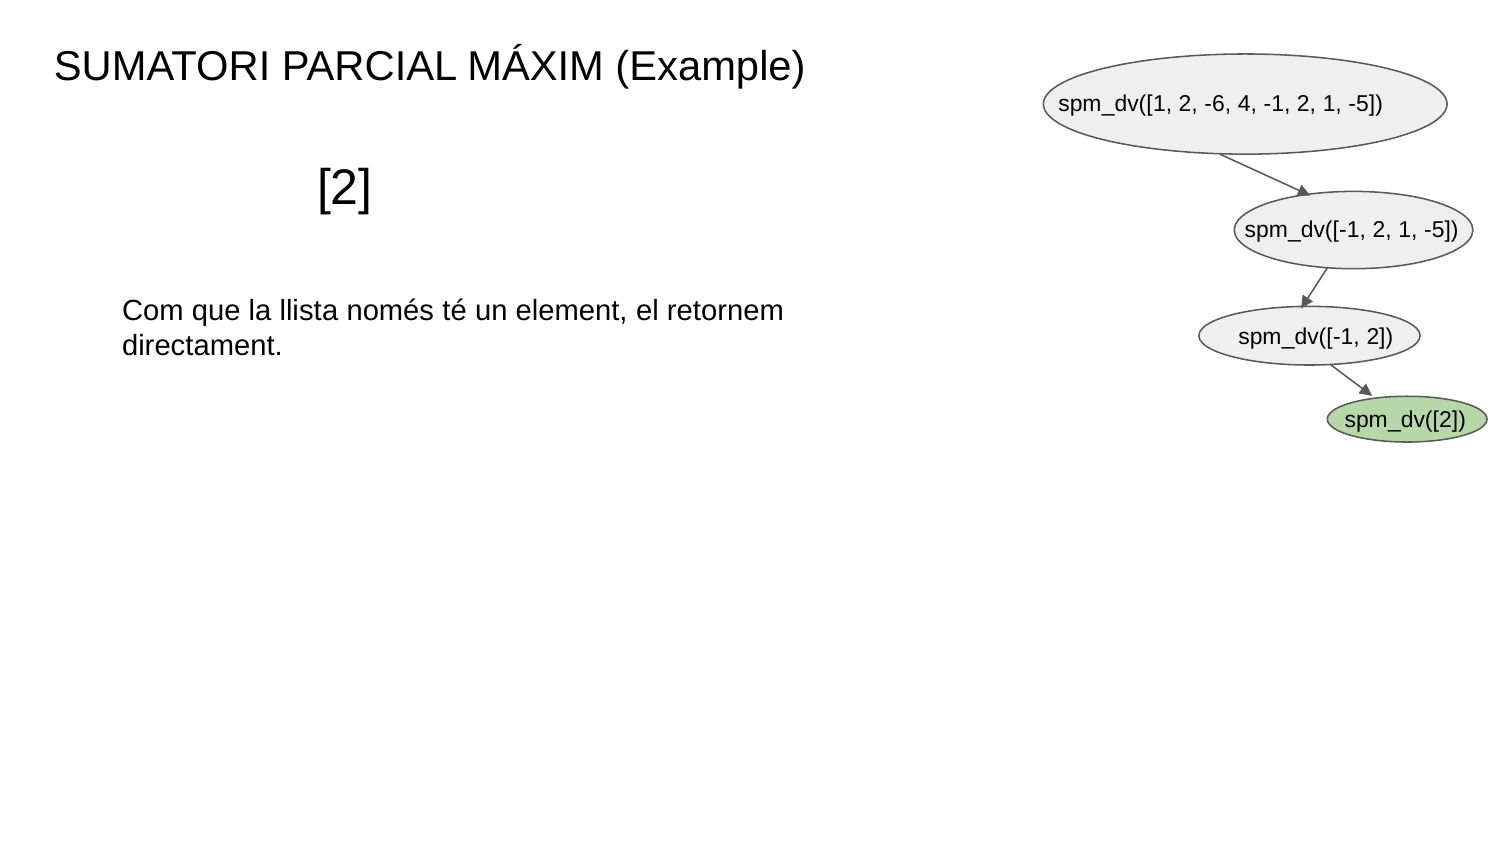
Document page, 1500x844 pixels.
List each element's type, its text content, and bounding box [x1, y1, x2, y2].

text_box spm_dv([-1, 2]) [1223, 306, 1500, 356]
text_box Com que la llista només té un element, el retornem directament. [107, 276, 868, 354]
text_box SUMATORI PARCIAL MÁXIM (Example) [39, 24, 1288, 102]
text_box [1314, 191, 1425, 199]
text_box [1219, 153, 1311, 196]
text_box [1330, 364, 1373, 396]
text_box spm_dv([-1, 2, 1, -5]) [1229, 199, 1500, 250]
text_box spm_dv([2]) [1329, 389, 1500, 440]
text_box [1229, 356, 1390, 366]
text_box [1300, 262, 1331, 309]
text_box [2] [246, 139, 564, 217]
text_box [1086, 53, 1404, 73]
text_box [1251, 250, 1456, 269]
text_box [1060, 124, 1431, 154]
text_box [1198, 317, 1223, 354]
text_box spm_dv([1, 2, -6, 4, -1, 2, 1, -5]) [1043, 73, 1465, 124]
